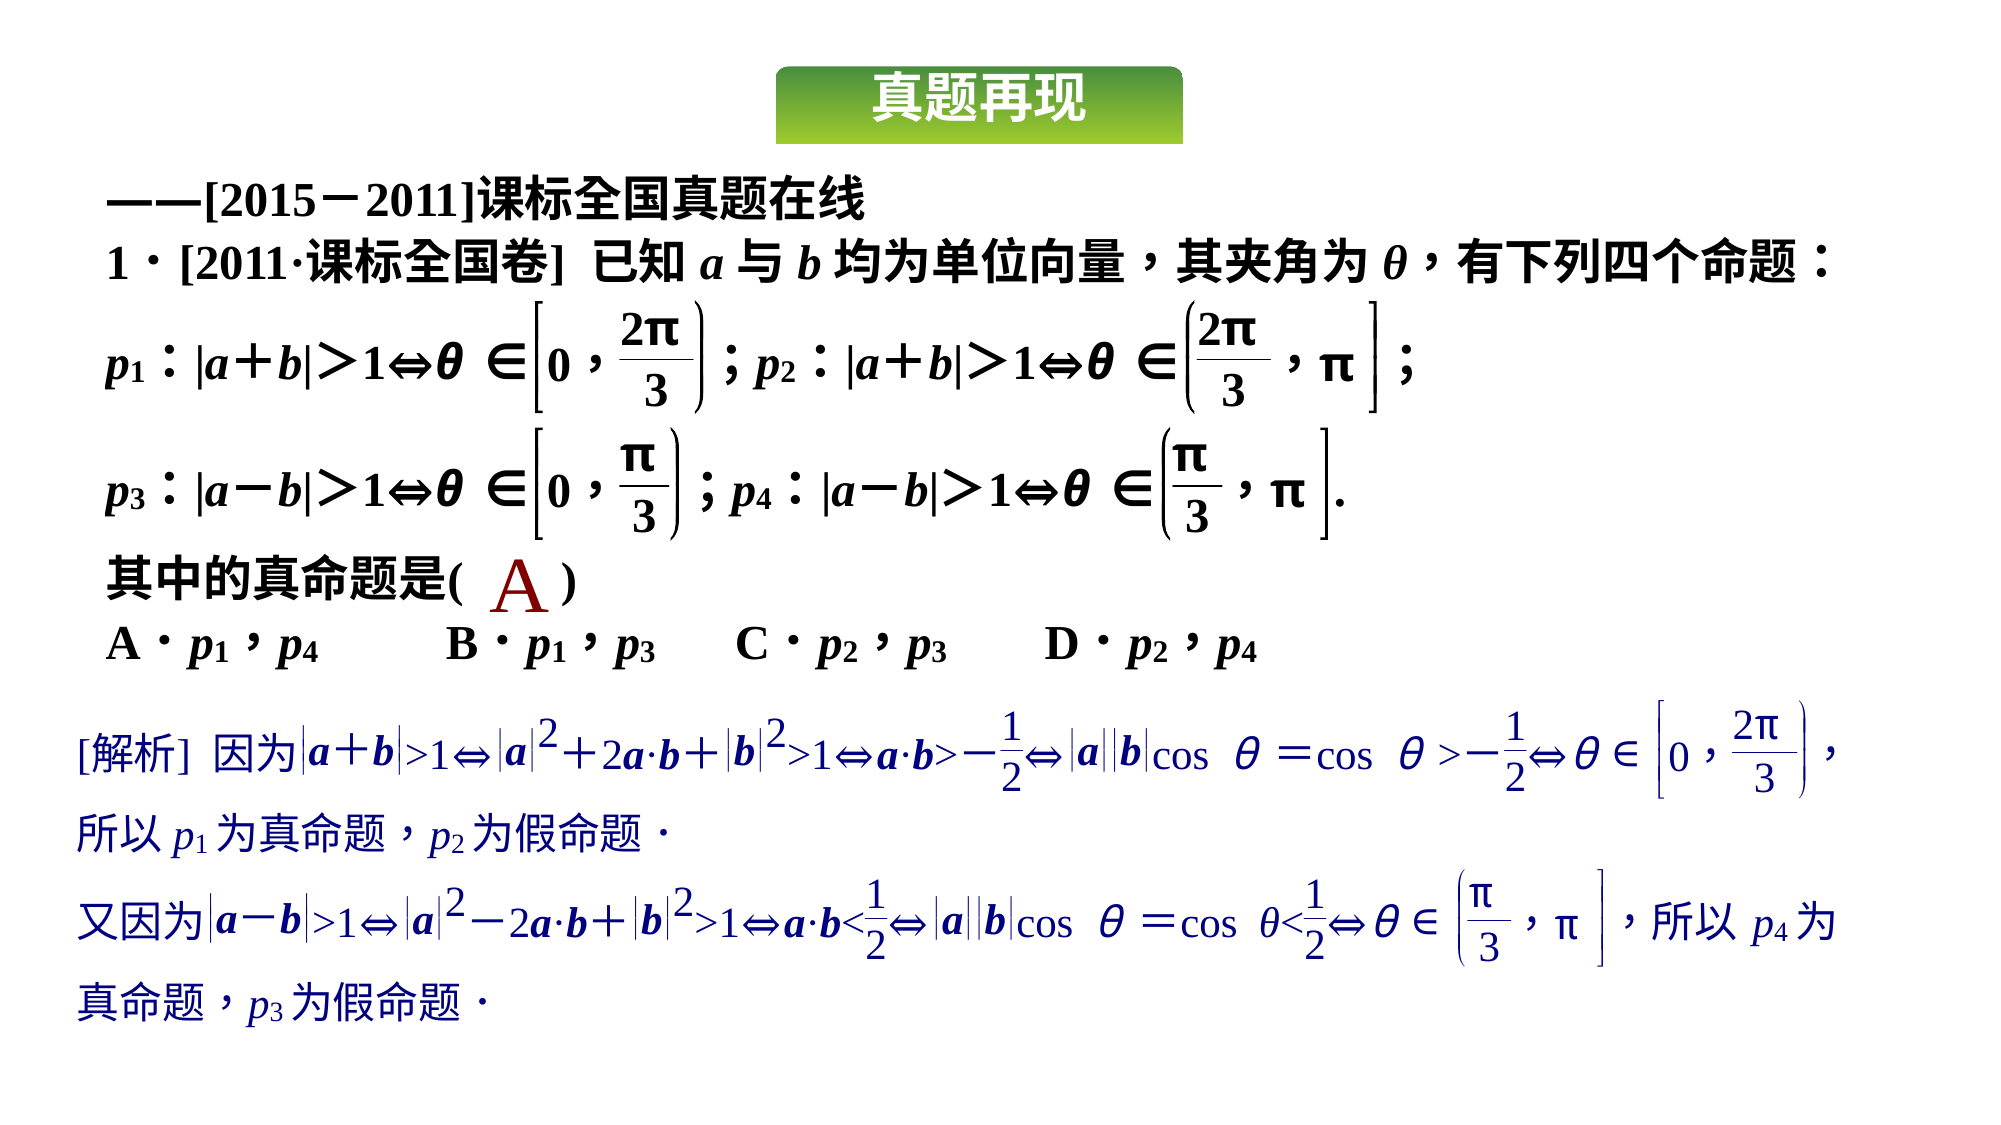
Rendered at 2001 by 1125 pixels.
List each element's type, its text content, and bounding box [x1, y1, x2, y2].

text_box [489, 532, 564, 636]
text_box 真题再现 [775, 66, 1184, 144]
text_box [76, 694, 1843, 1050]
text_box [105, 167, 1877, 685]
